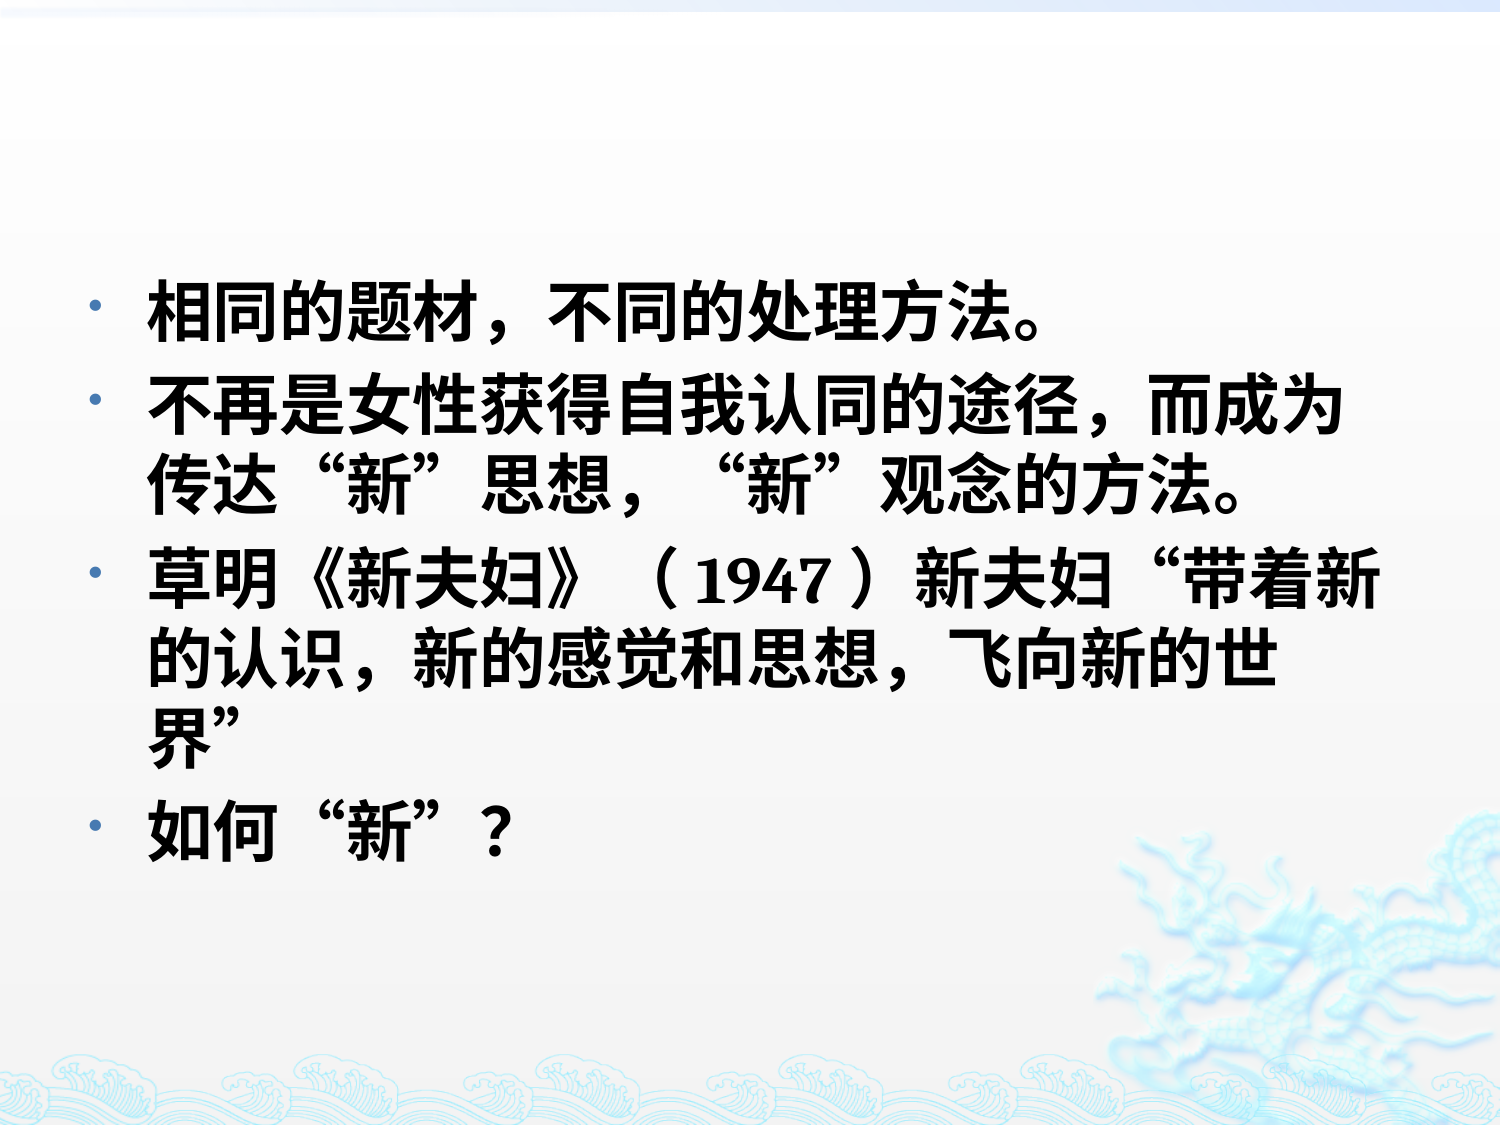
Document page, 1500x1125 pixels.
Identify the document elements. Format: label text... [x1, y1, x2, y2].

list 相同的题材，不同的处理方法。 不再是女性获得自我认同的途径，而成为传达“新”思想，“新”观念的方法。 草明《新夫妇》（1947）新夫妇“带着新的认识，新的感觉和思想，飞向新的世界” 如何“新”？ [75, 262, 1425, 1005]
